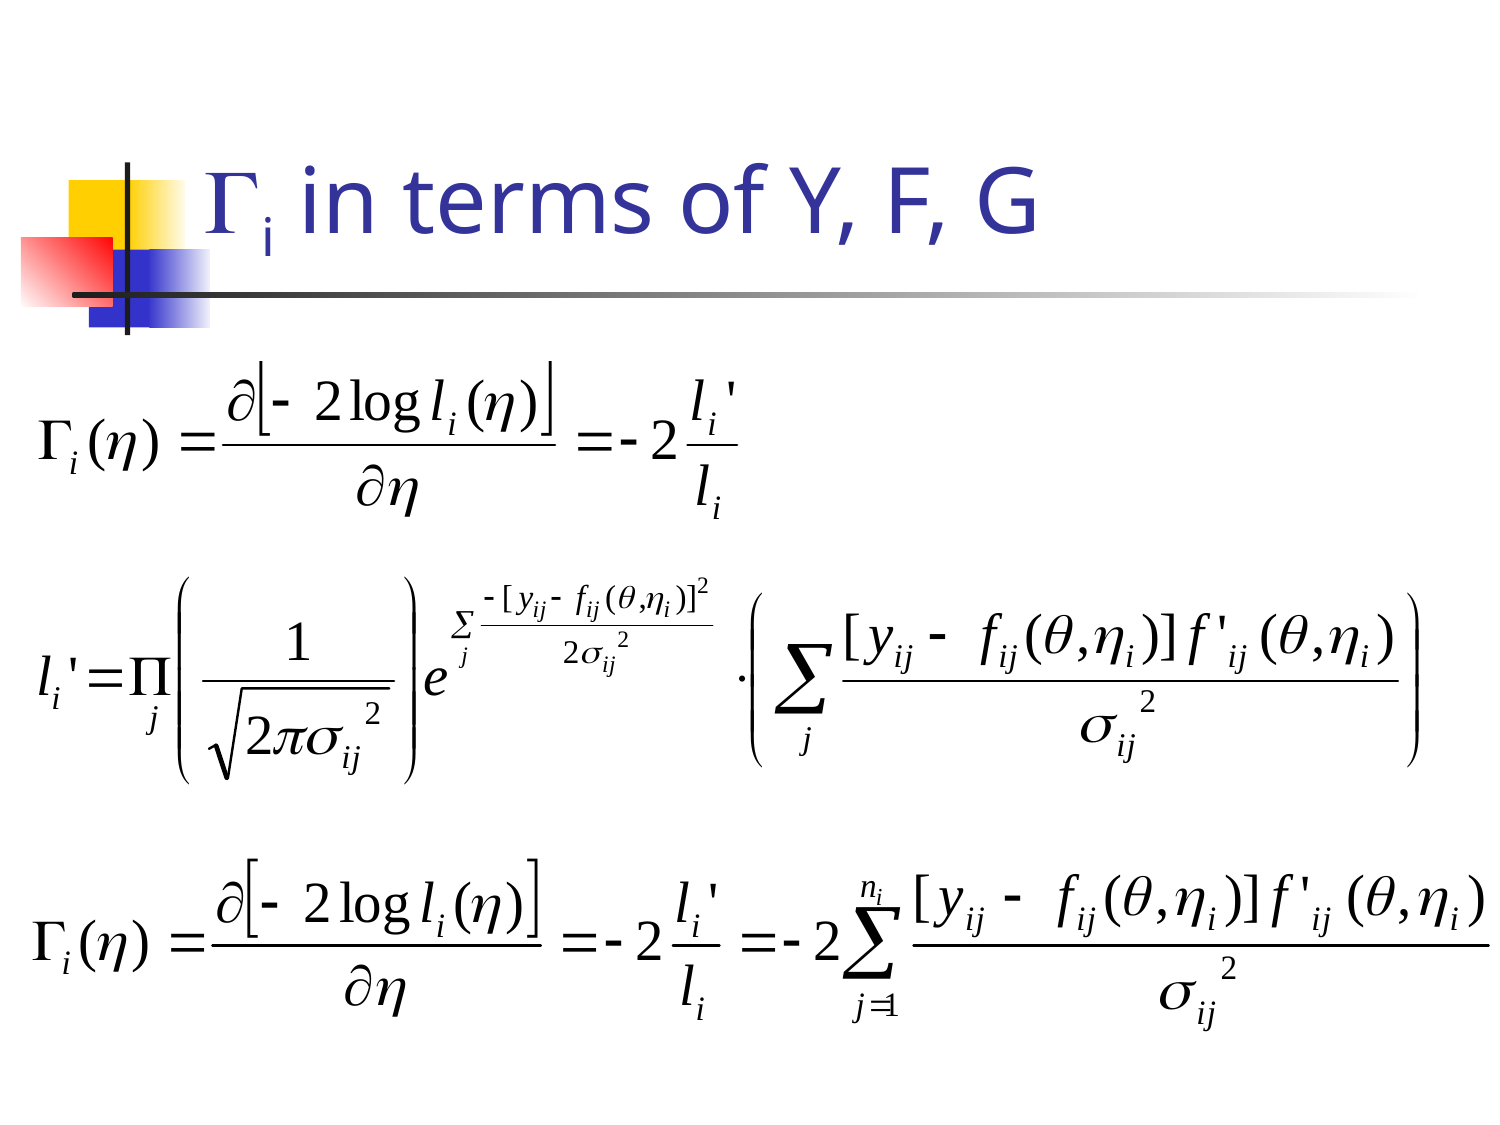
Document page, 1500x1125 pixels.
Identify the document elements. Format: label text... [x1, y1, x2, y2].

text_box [29, 562, 1436, 795]
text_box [29, 361, 751, 533]
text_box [23, 857, 1500, 1044]
title Gi in terms of Y, F, G [188, 35, 1468, 275]
